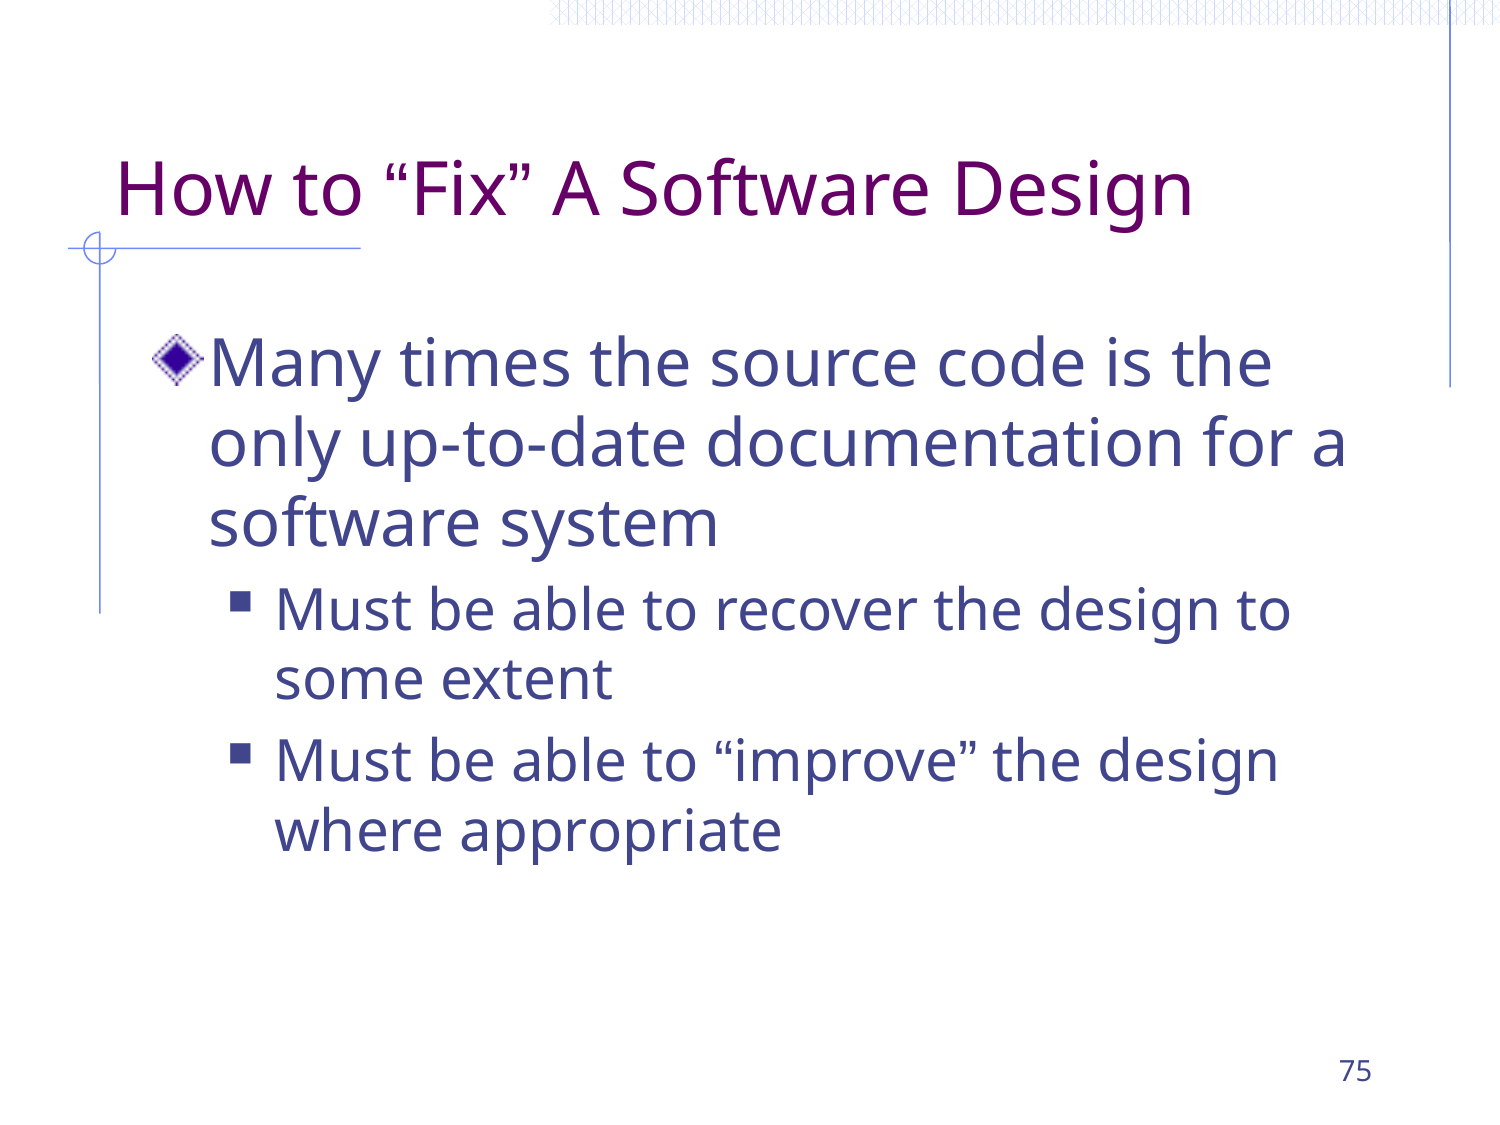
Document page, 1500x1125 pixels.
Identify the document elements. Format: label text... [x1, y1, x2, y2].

title How to “Fix” A Software Design [99, 50, 1375, 238]
slide_number 75 [1074, 1025, 1388, 1100]
list Many times the source code is the only up-to-date documentation for a software system Must be able to recover the design to some extent Must be able to “improve” the design where appropriate [137, 312, 1413, 988]
picture [152, 334, 204, 386]
